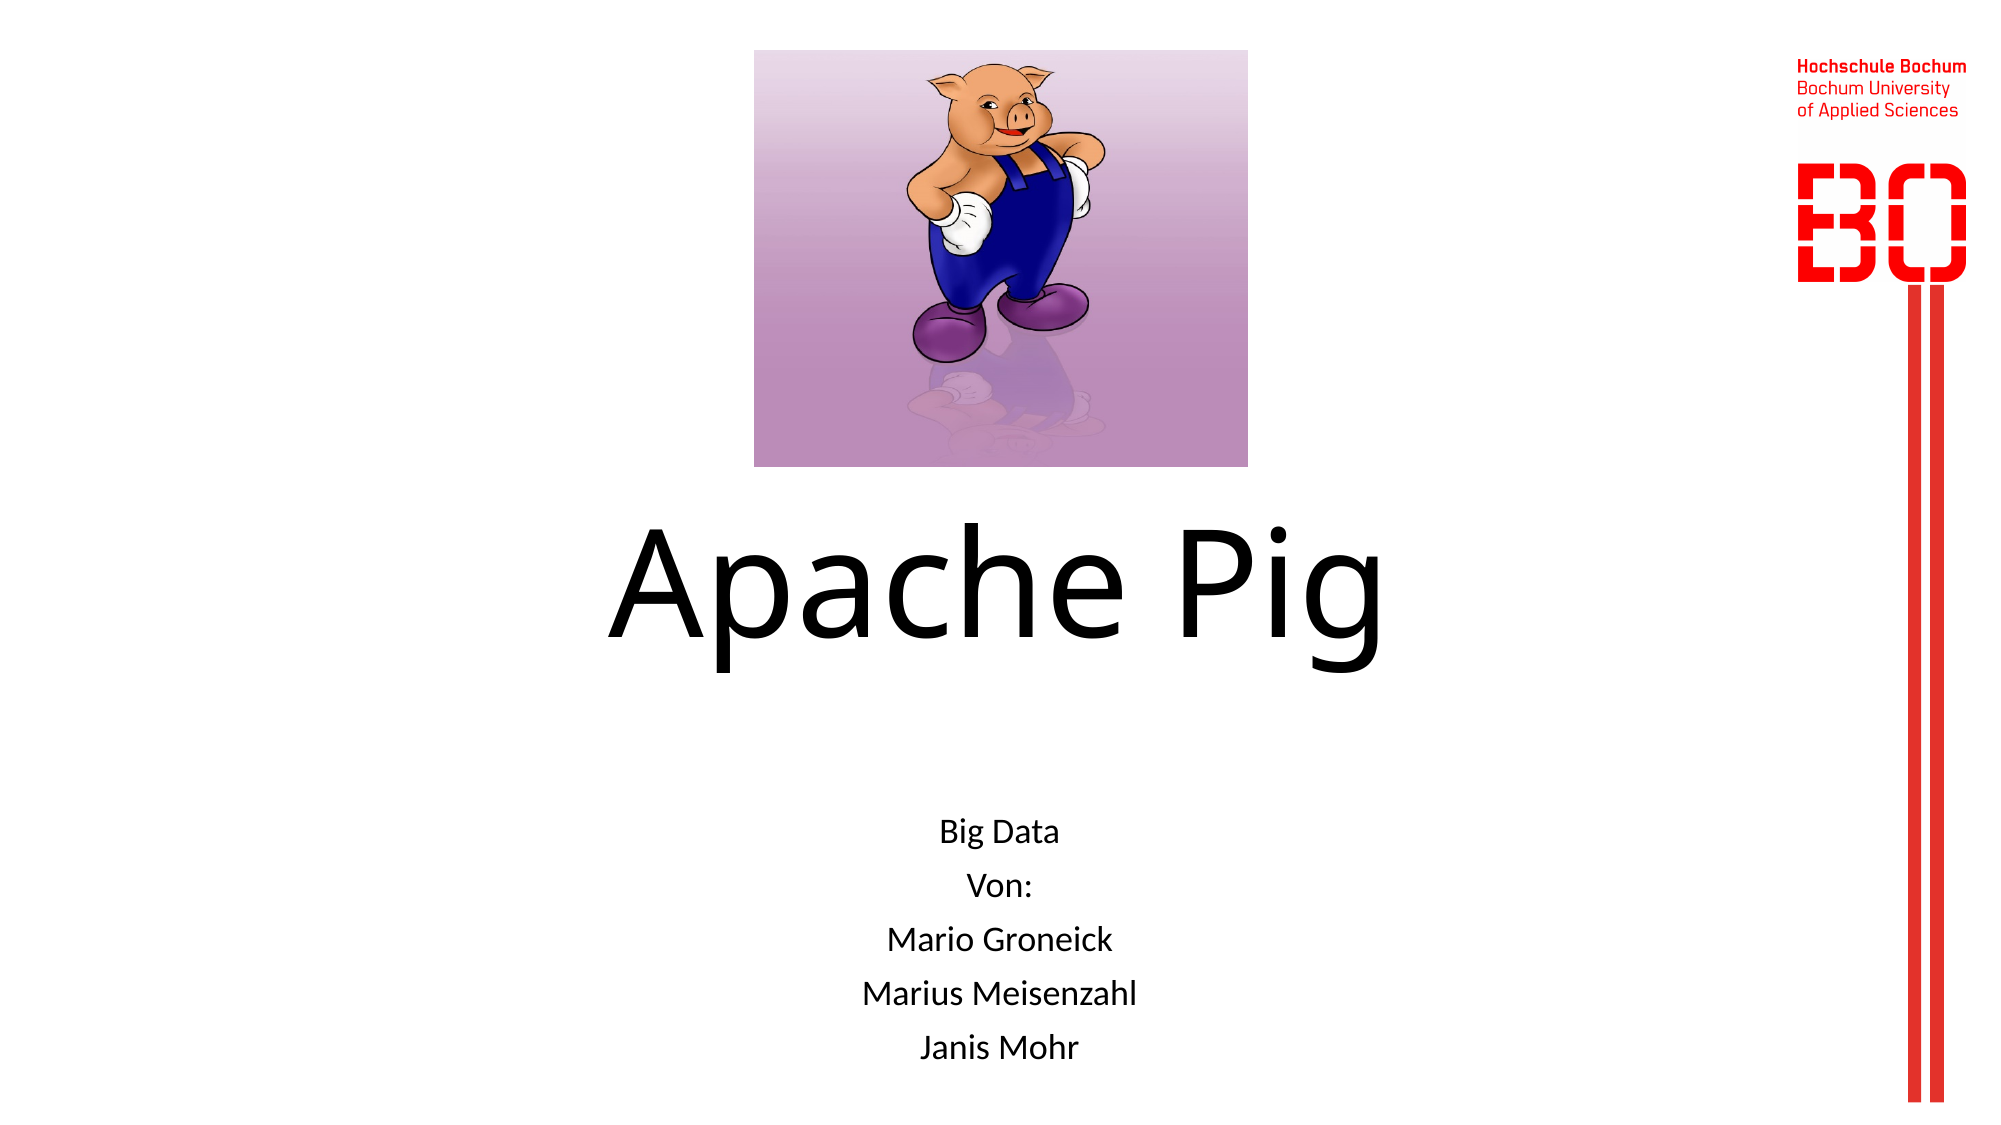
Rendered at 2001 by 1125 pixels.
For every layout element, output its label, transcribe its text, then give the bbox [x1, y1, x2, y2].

subtitle Big Data Von: Mario Groneick Marius Meisenzahl Janis Mohr [249, 805, 1750, 1077]
title Apache Pig [249, 286, 1750, 678]
picture [754, 50, 1248, 467]
picture [1798, 59, 1966, 282]
